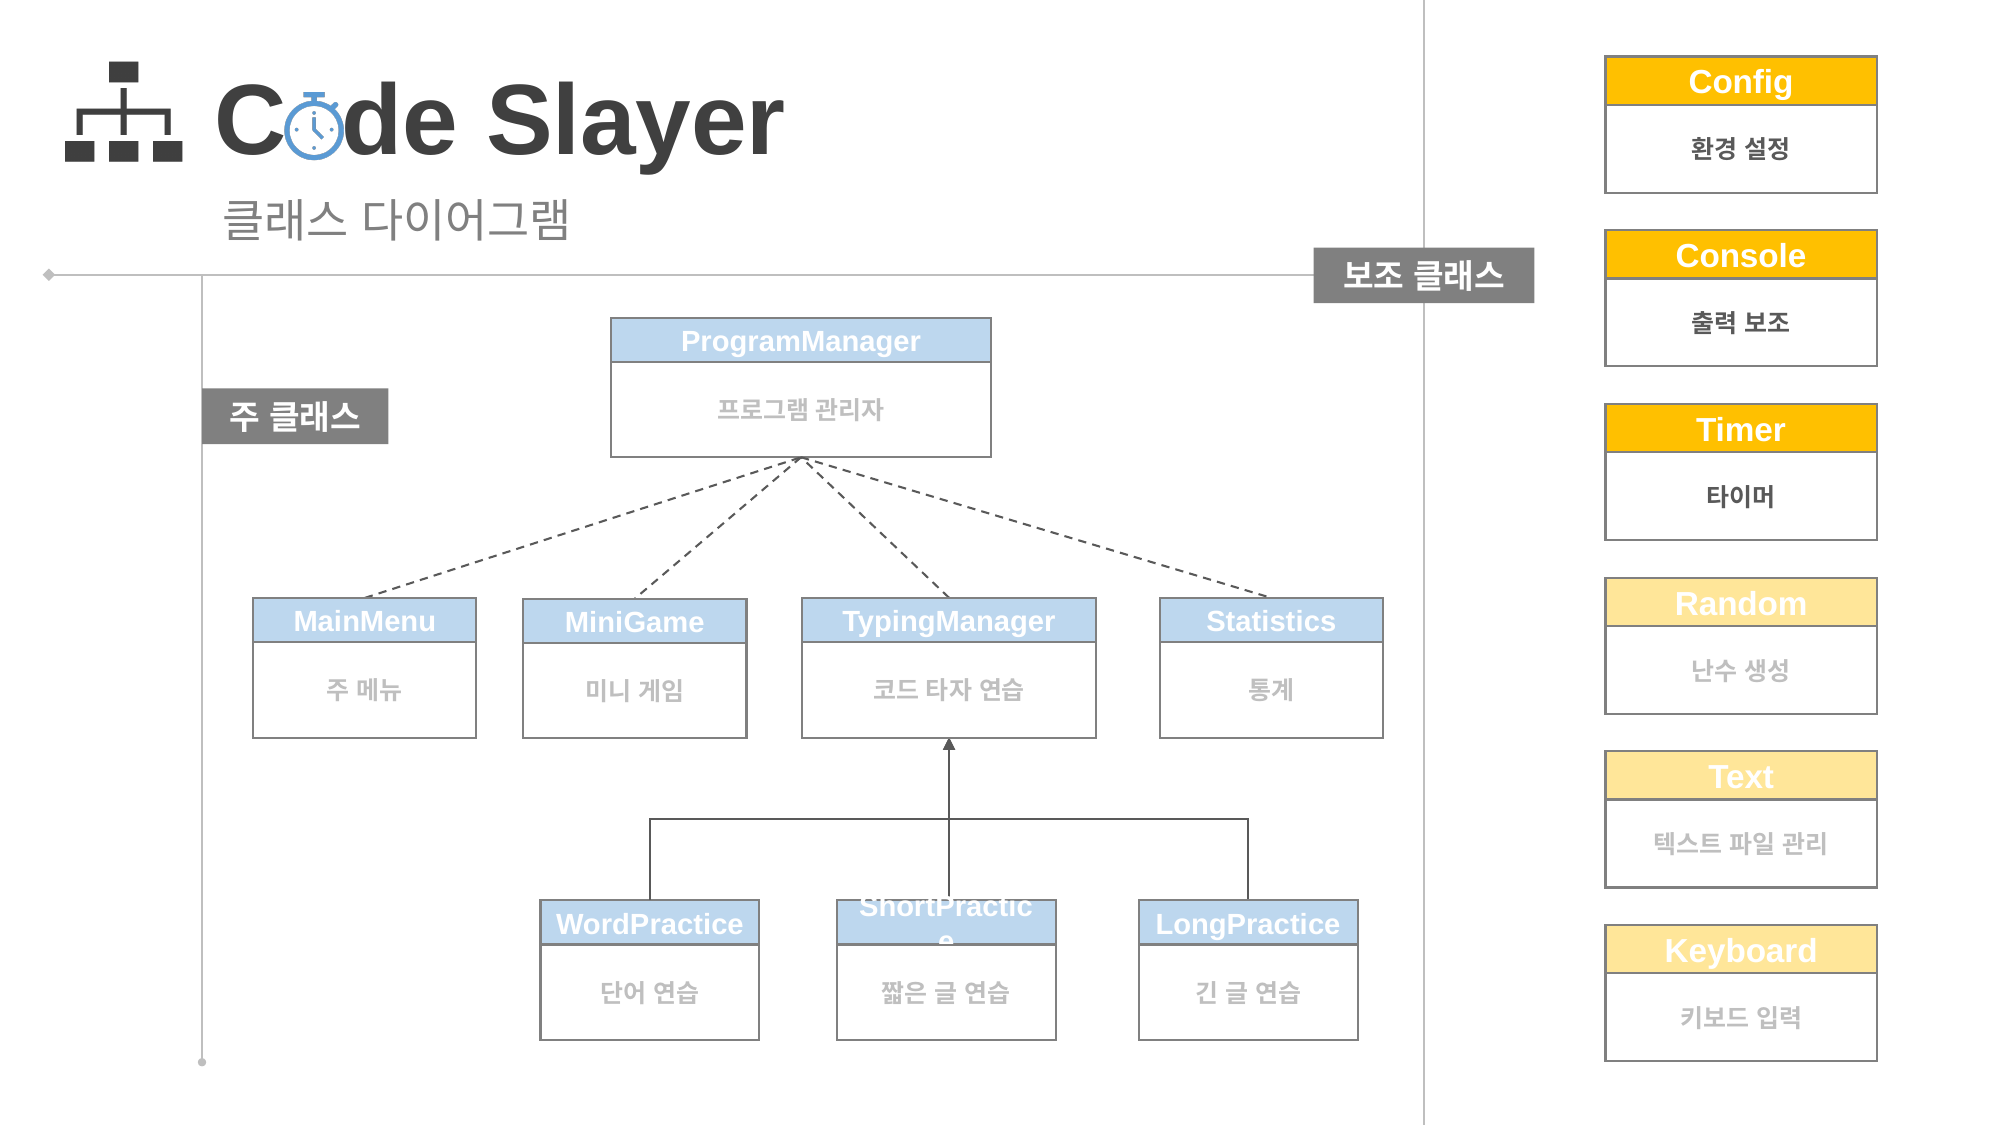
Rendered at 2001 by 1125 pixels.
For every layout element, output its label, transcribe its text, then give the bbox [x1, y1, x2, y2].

picture [53, 41, 195, 182]
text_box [253, 597, 477, 738]
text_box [1605, 230, 1877, 367]
text_box 주 클래스 [203, 387, 389, 445]
picture [272, 84, 356, 168]
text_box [1605, 924, 1877, 1062]
text_box 보조 클래스 [1313, 275, 1423, 304]
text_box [1605, 751, 1877, 888]
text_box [523, 598, 747, 739]
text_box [801, 457, 1272, 598]
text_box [1159, 597, 1384, 738]
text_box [364, 457, 801, 598]
text_box 클래스 다이어그램 [207, 184, 684, 255]
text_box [836, 900, 1056, 1040]
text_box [540, 900, 760, 1040]
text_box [718, 669, 881, 969]
text_box 보조 클래스 [1313, 246, 1423, 274]
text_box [1017, 669, 1180, 969]
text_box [801, 598, 1097, 738]
text_box C de Slayer [199, 47, 822, 182]
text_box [1605, 56, 1877, 193]
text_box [1605, 403, 1877, 541]
text_box 보조 클래스 [1424, 246, 1535, 304]
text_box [1138, 900, 1358, 1040]
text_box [1605, 577, 1877, 714]
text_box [611, 317, 992, 457]
